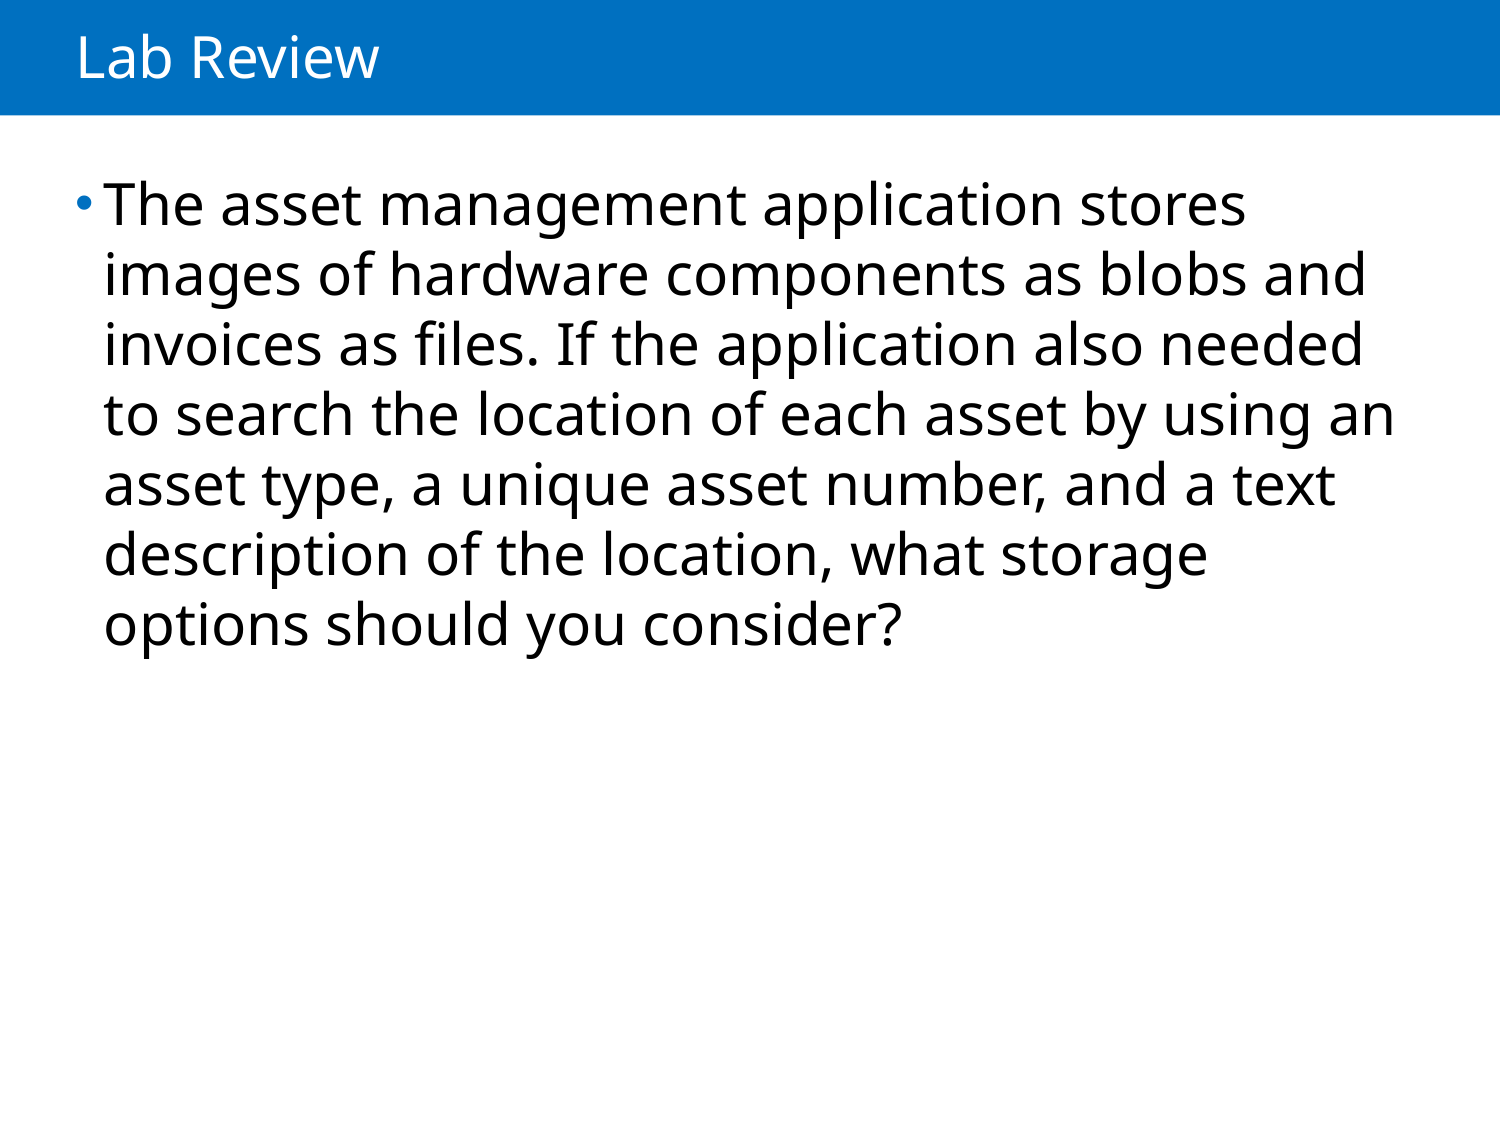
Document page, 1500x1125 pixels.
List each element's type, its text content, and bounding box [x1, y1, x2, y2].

list The asset management application stores images of hardware components as blobs and invoices as files. If the application also needed to search the location of each asset by using an asset type, a unique asset number, and a text description of the location, what storage options should you consider? [74, 167, 1408, 1013]
title Lab Review [75, 0, 1351, 122]
